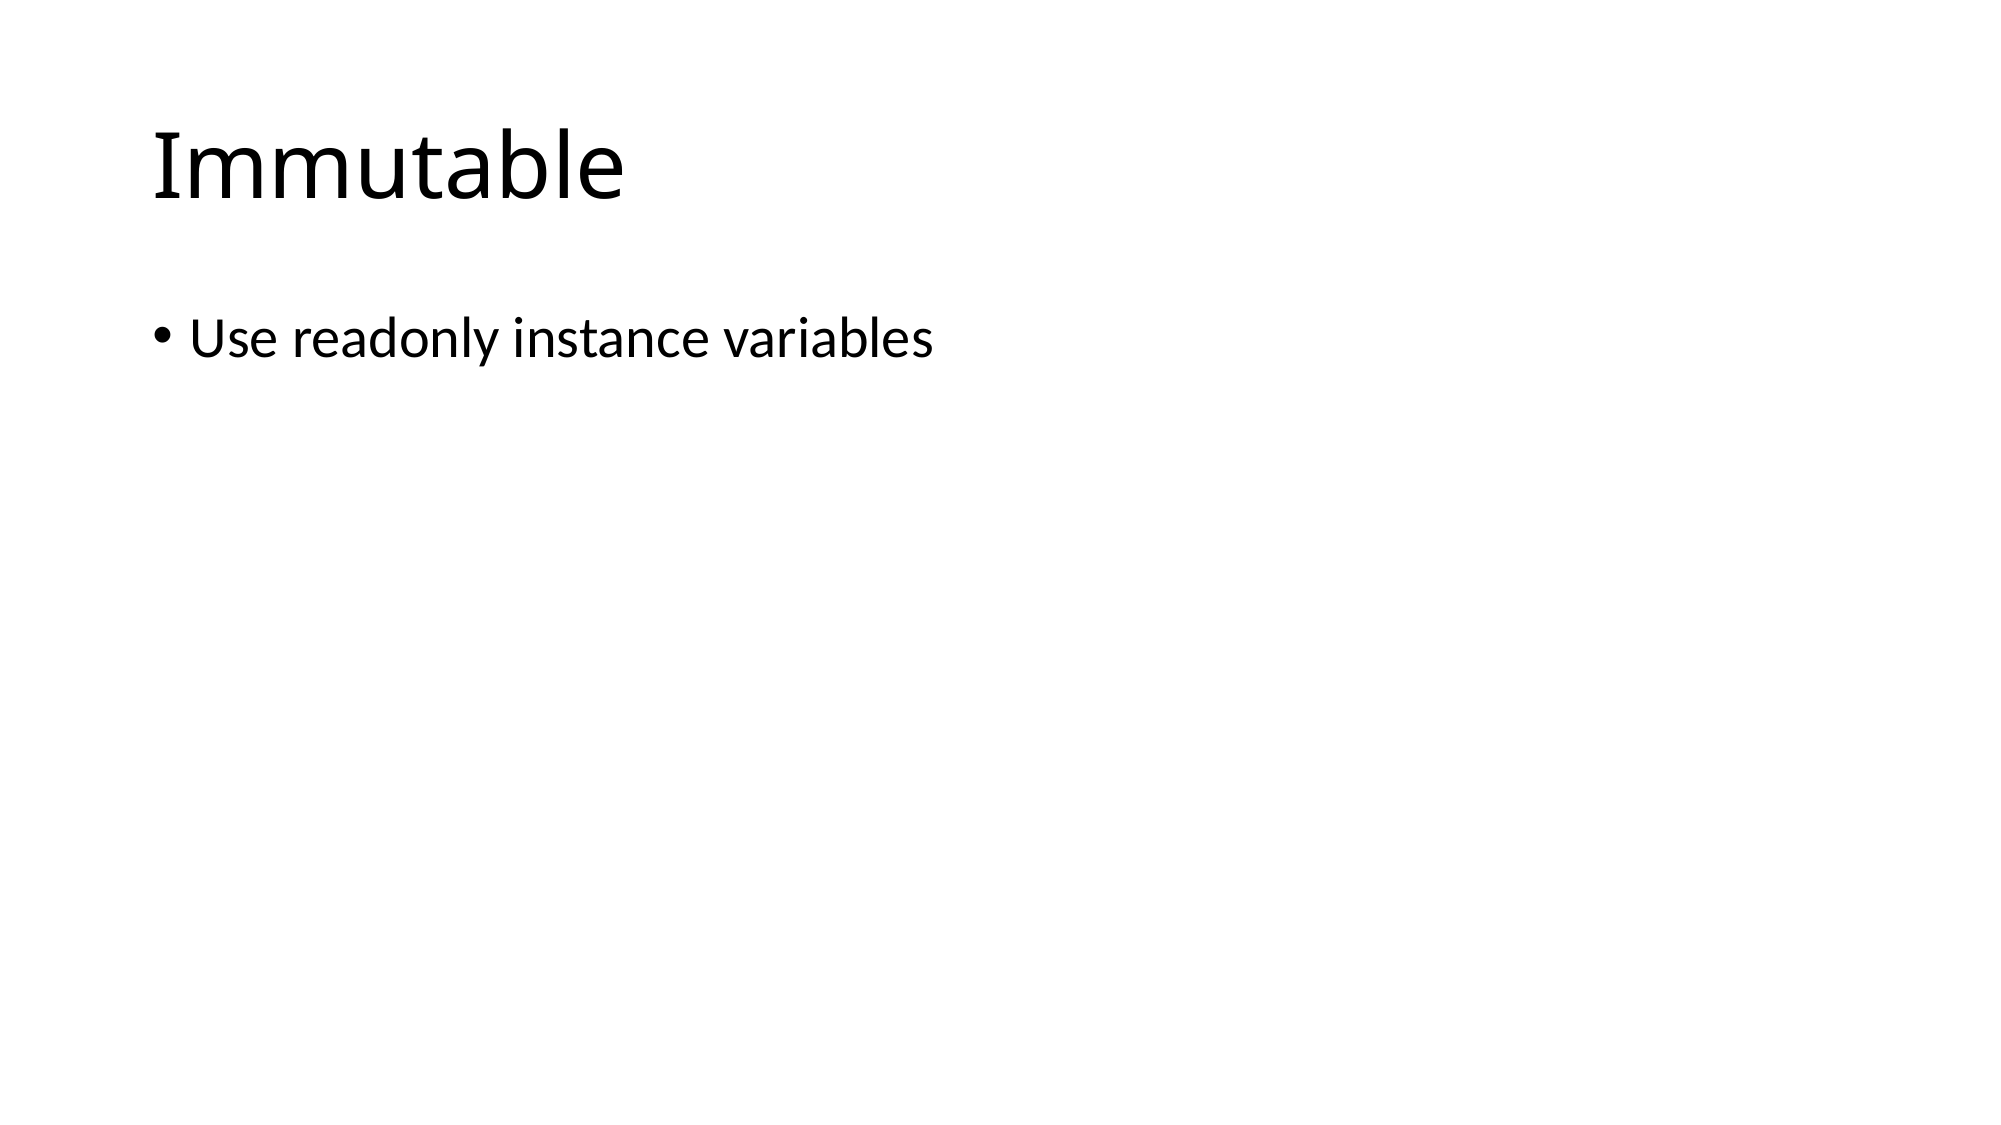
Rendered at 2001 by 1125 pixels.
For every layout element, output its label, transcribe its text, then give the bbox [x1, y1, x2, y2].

title Immutable [137, 59, 1863, 278]
list Use readonly instance variables [137, 299, 1863, 1014]
